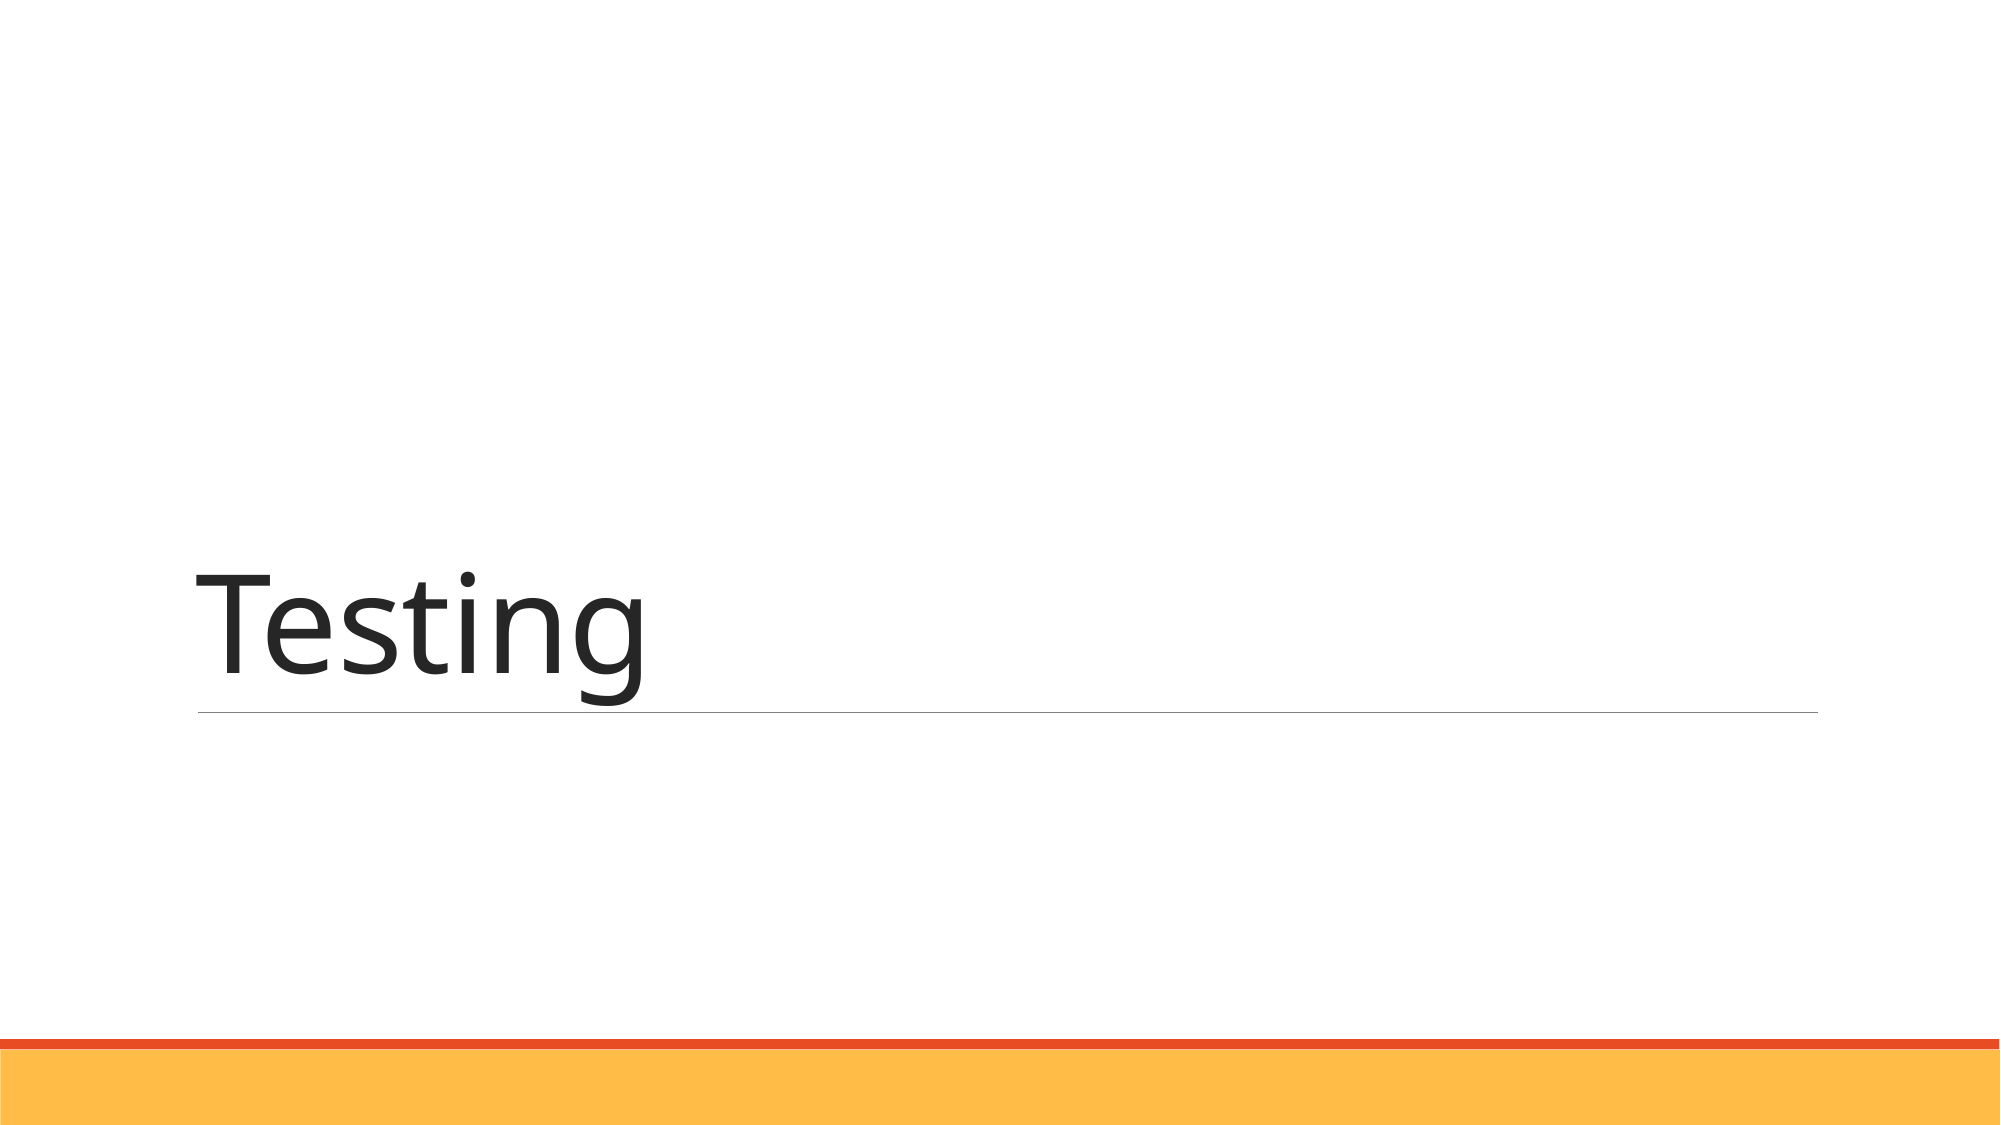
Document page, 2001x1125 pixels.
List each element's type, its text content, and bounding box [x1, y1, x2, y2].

title Testing [180, 124, 1830, 710]
